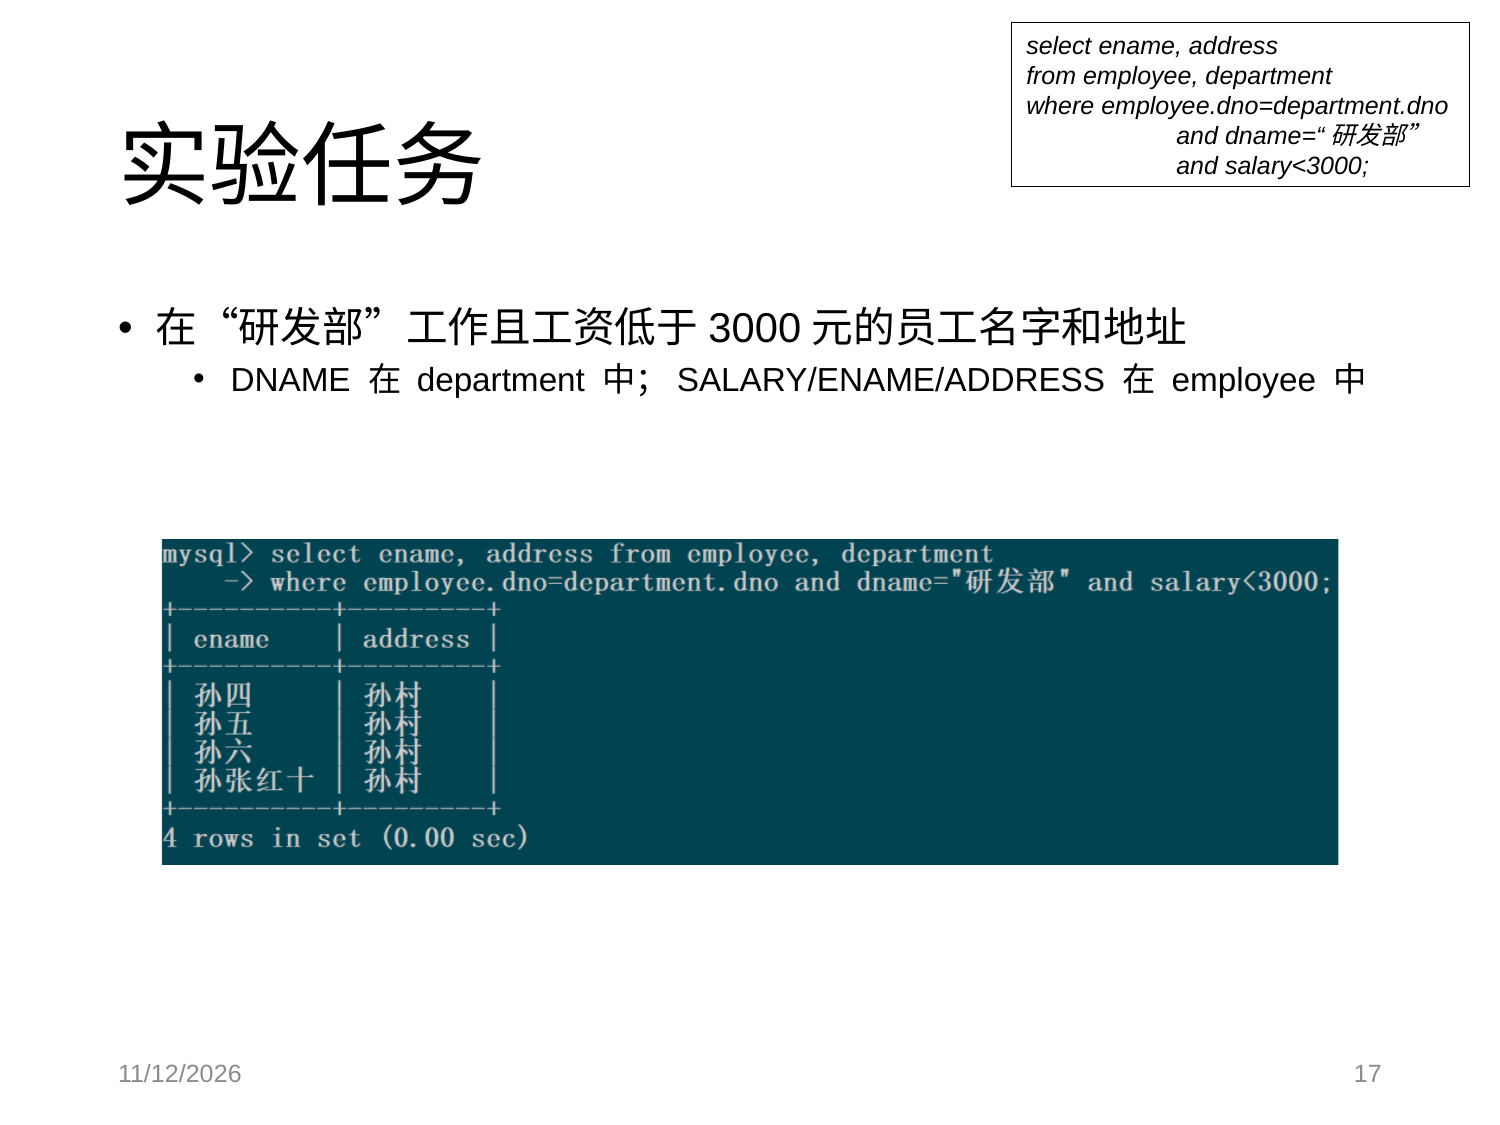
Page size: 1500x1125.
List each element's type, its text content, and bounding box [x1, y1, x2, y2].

picture [161, 539, 1339, 866]
title 实验任务 [103, 59, 1397, 278]
slide_number 17 [1059, 1042, 1397, 1103]
text_box select ename, address from employee, department where employee.dno=department.dno and dname=“研发部” and salary<3000; [1011, 22, 1470, 187]
list 在“研发部”工作且工资低于3000元的员工名字和地址 DNAME 在 department 中；SALARY/ENAME/ADDRESS 在 employee 中 [103, 299, 1397, 1014]
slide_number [103, 1042, 441, 1103]
